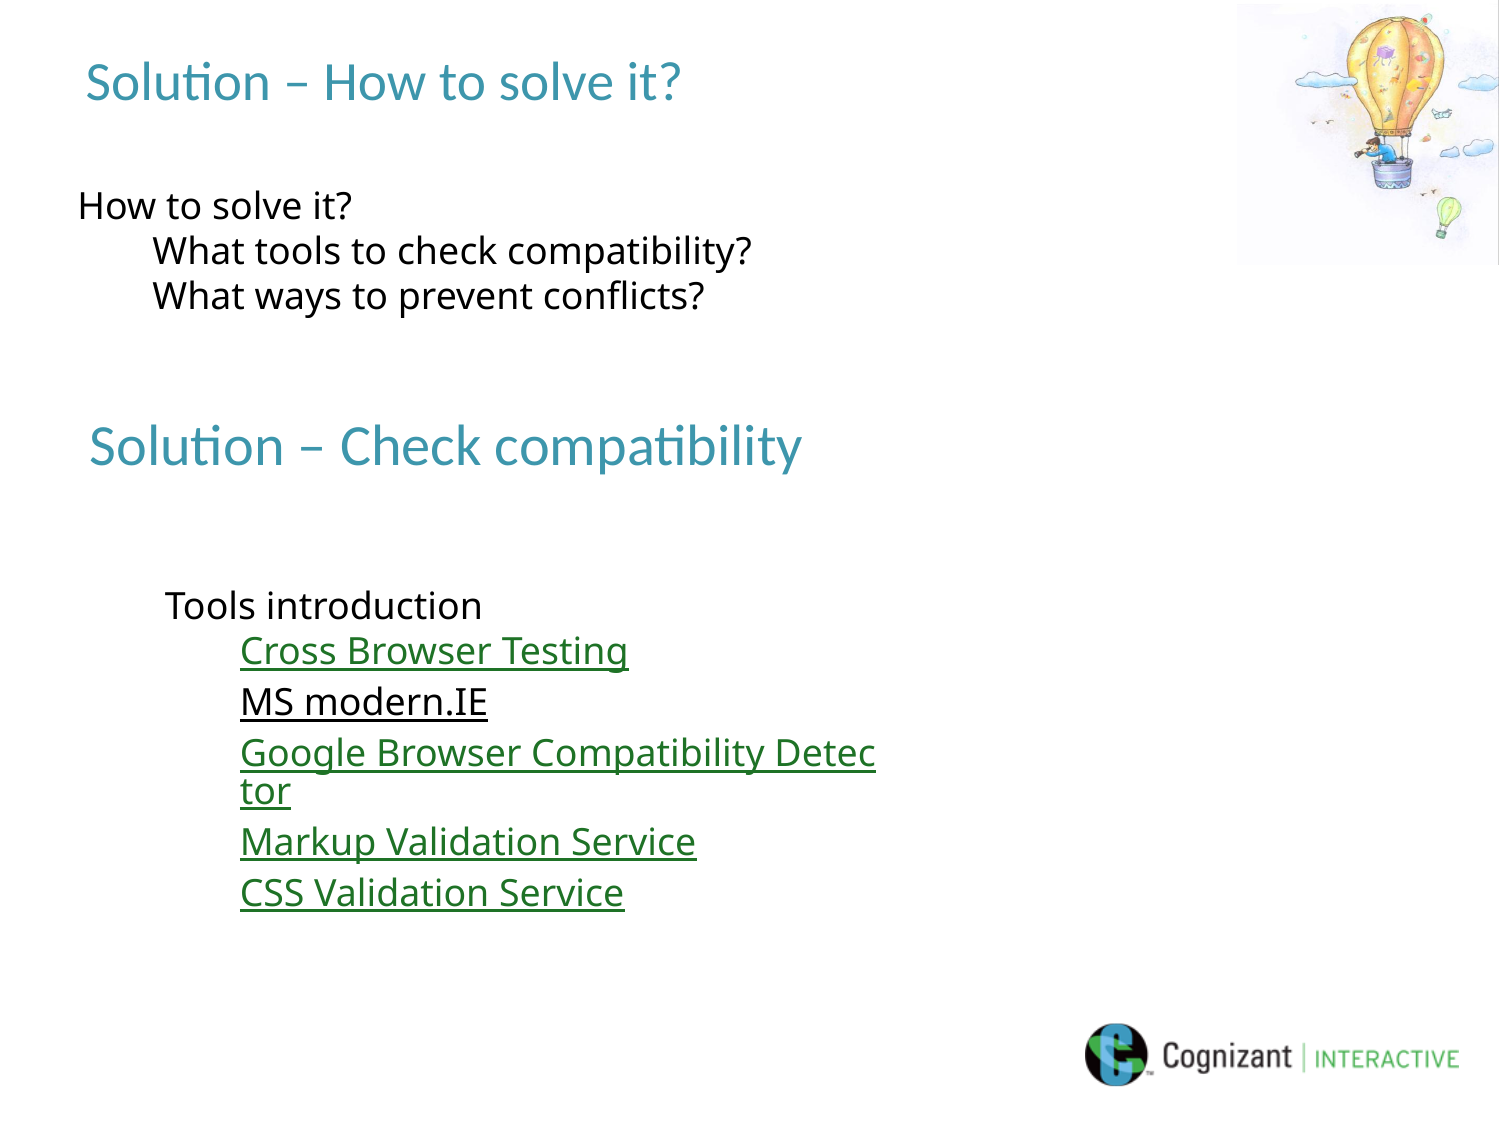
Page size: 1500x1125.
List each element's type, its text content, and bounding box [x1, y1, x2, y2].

picture [1237, 0, 1499, 265]
text_box Solution – Check compatibility [74, 399, 1425, 525]
text_box How to solve it? What tools to check compatibility? What ways to prevent conflicts? [62, 174, 1445, 325]
picture [1085, 1022, 1459, 1088]
text_box Tools introduction Cross Browser Testing MS modern.IE Google Browser Compatibility Detector Markup Validation Service CSS Validation Service [149, 574, 900, 935]
title Solution – How to solve it? [70, 37, 1275, 119]
